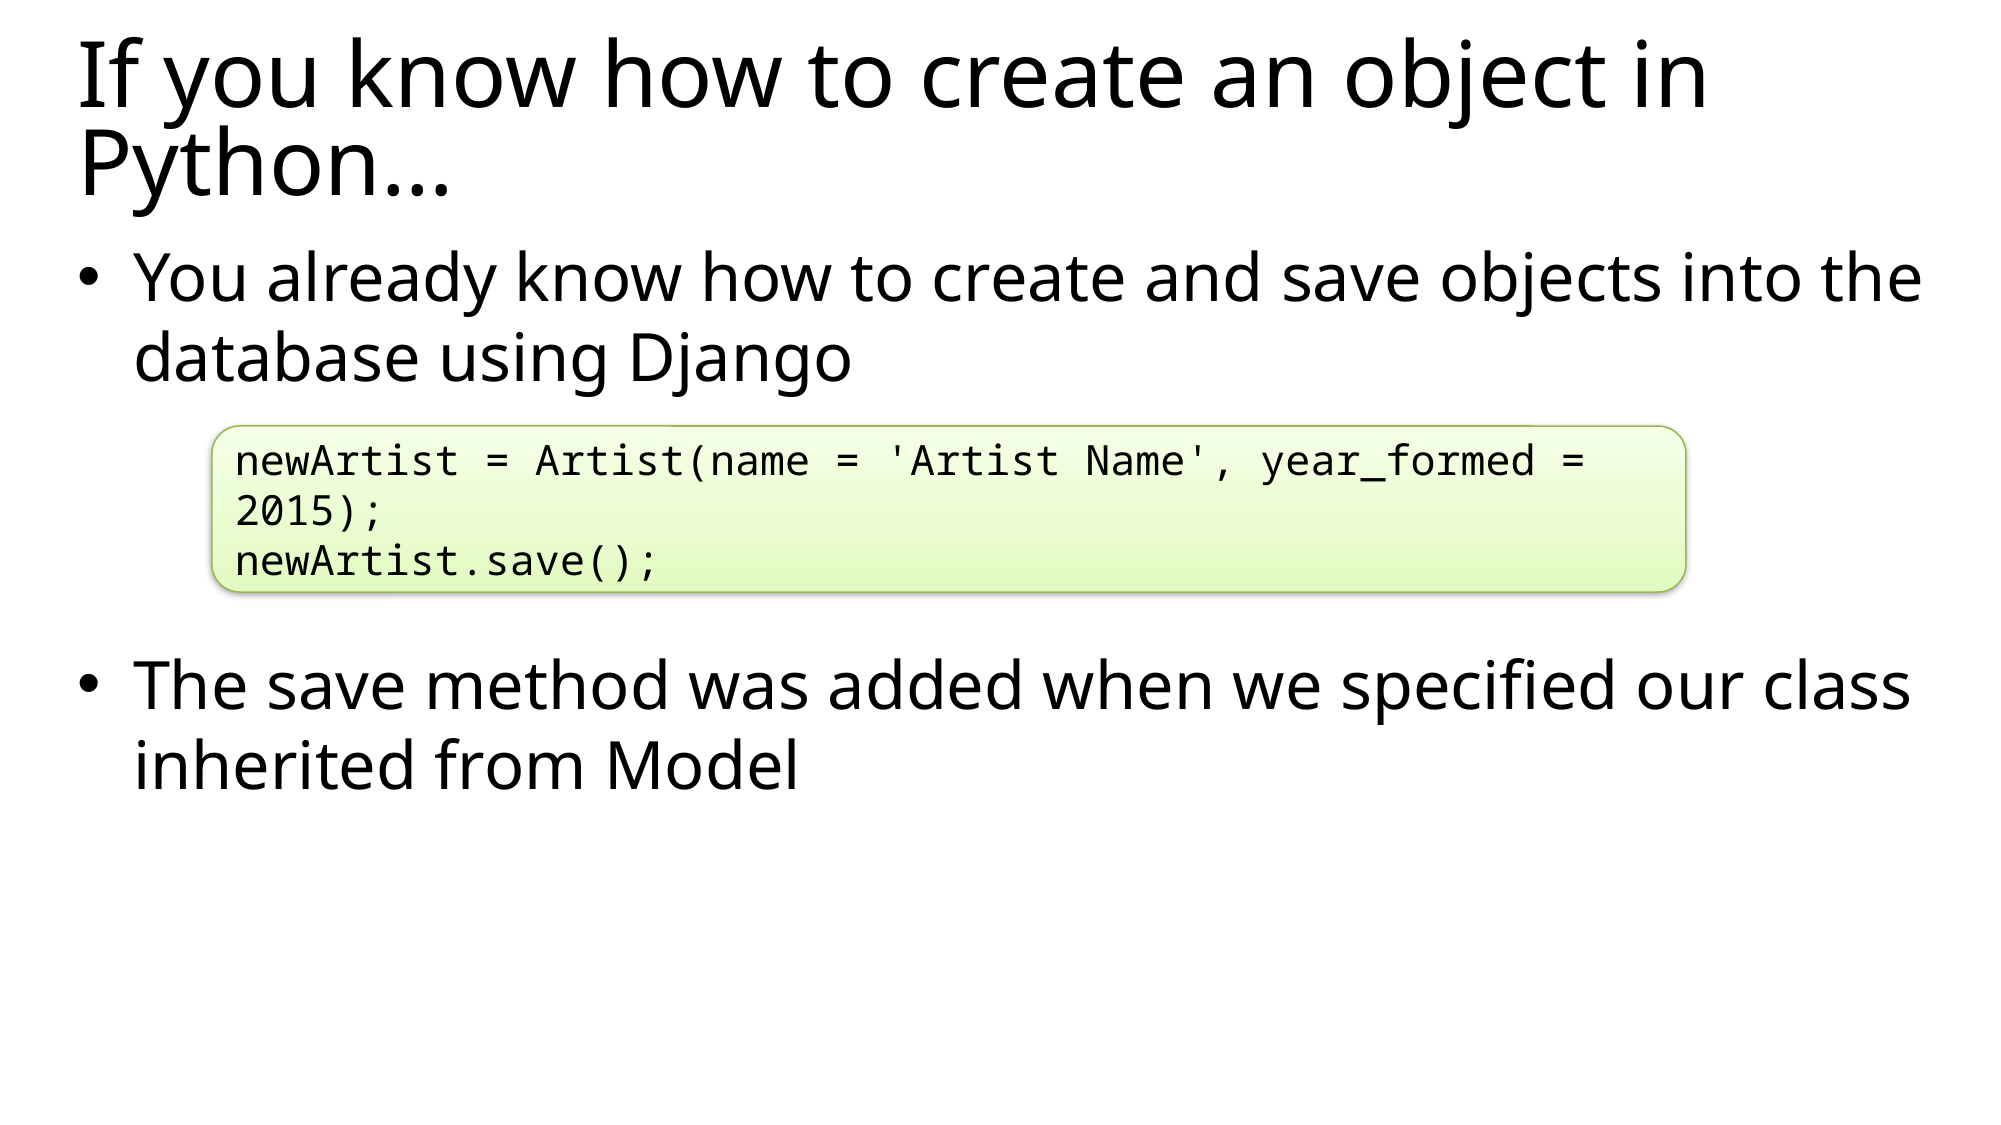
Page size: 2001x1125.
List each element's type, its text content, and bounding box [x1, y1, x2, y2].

list You already know how to create and save objects into the database using Django The save method was added when we specified our class inherited from Model [62, 227, 1953, 1096]
title If you know how to create an object in Python… [62, 29, 1953, 205]
text_box newArtist = Artist(name = 'Artist Name', year_formed = 2015); newArtist.save(); [211, 425, 1687, 593]
